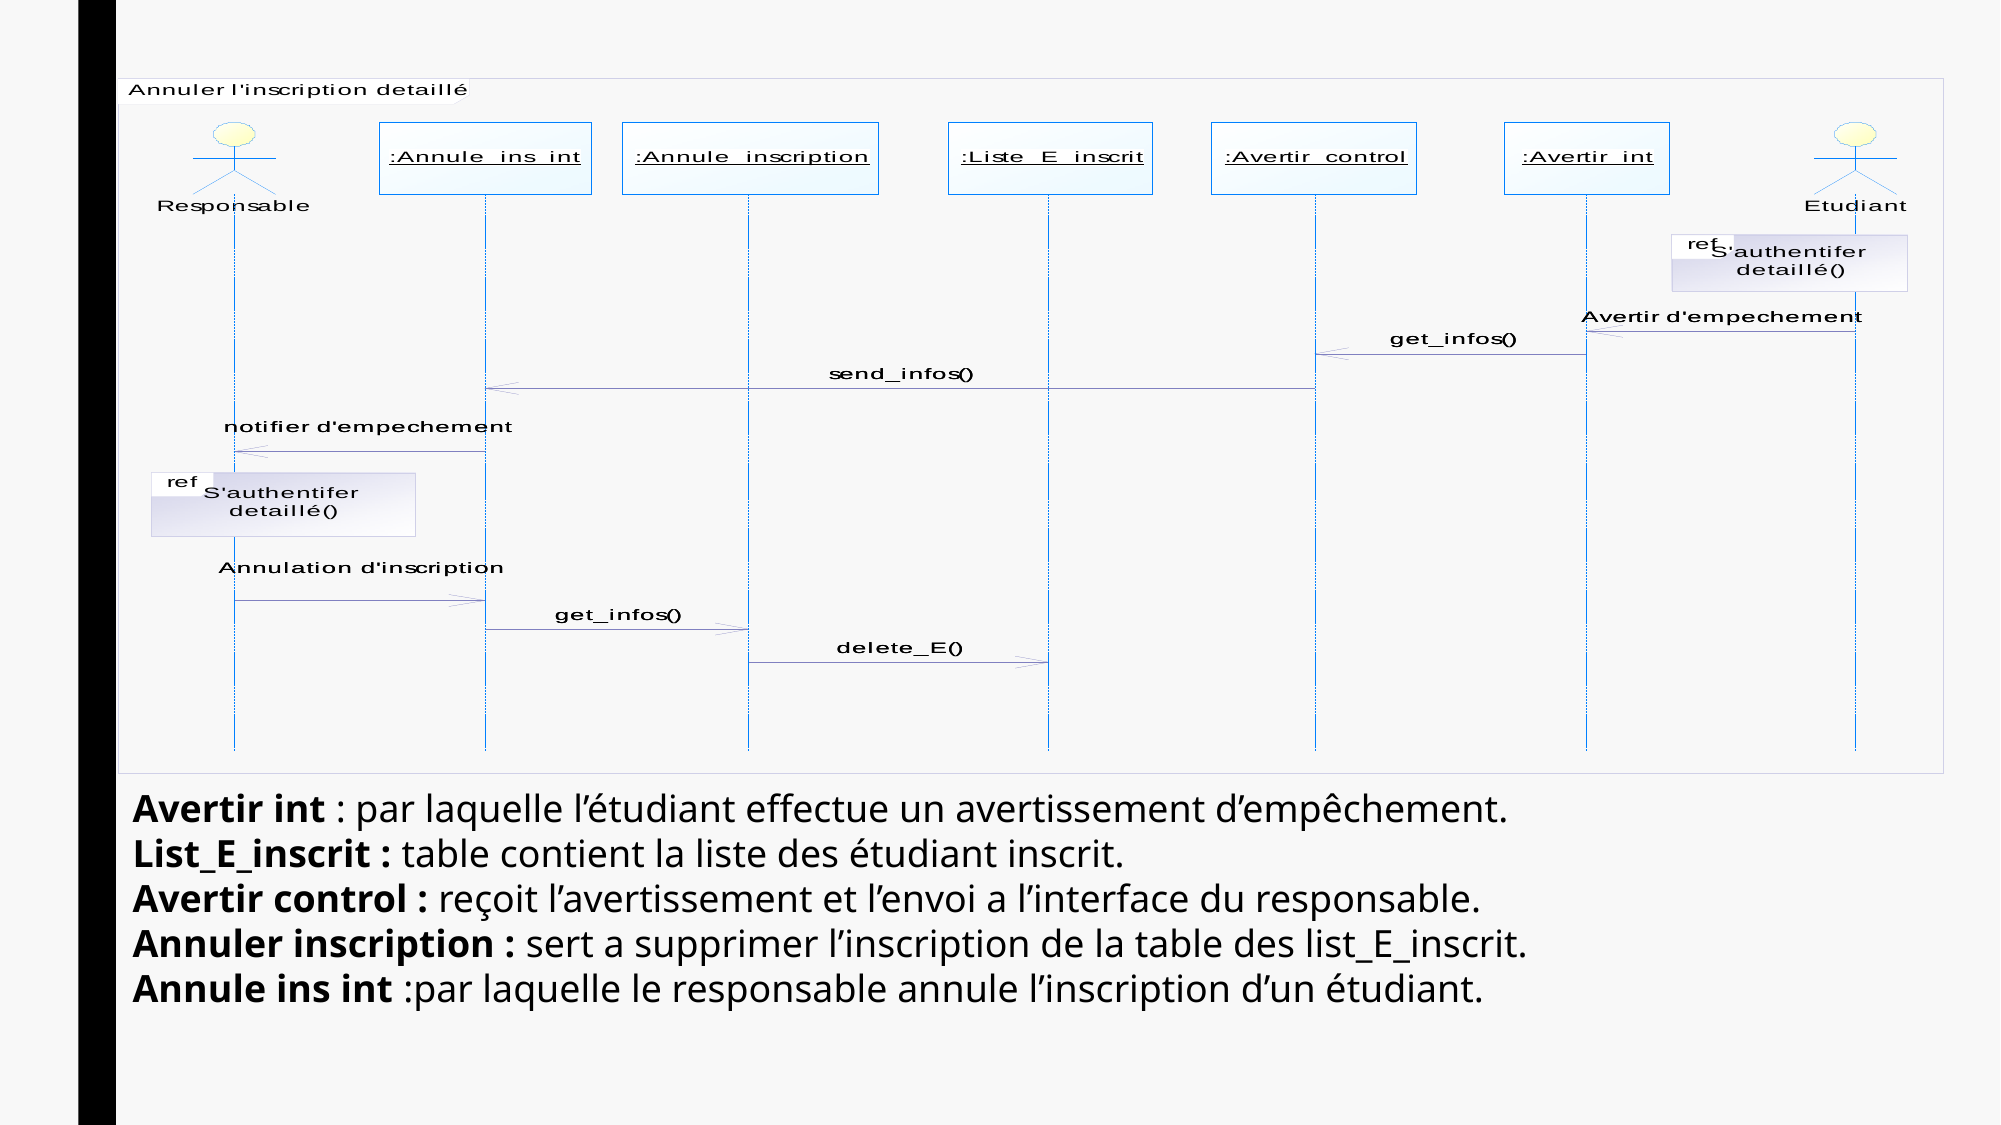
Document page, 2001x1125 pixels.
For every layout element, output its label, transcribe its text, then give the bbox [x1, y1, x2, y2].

text_box Avertir int : par laquelle l’étudiant effectue un avertissement d’empêchement. List_E_inscrit : table contient la liste des étudiant inscrit. Avertir control : reçoit l’avertissement et l’envoi a l’interface du responsable. Annuler inscription : sert a supprimer l’inscription de la table des list_E_inscrit. Annule ins int :par laquelle le responsable annule l’inscription d’un étudiant. [117, 778, 1948, 1125]
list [117, 78, 1948, 778]
